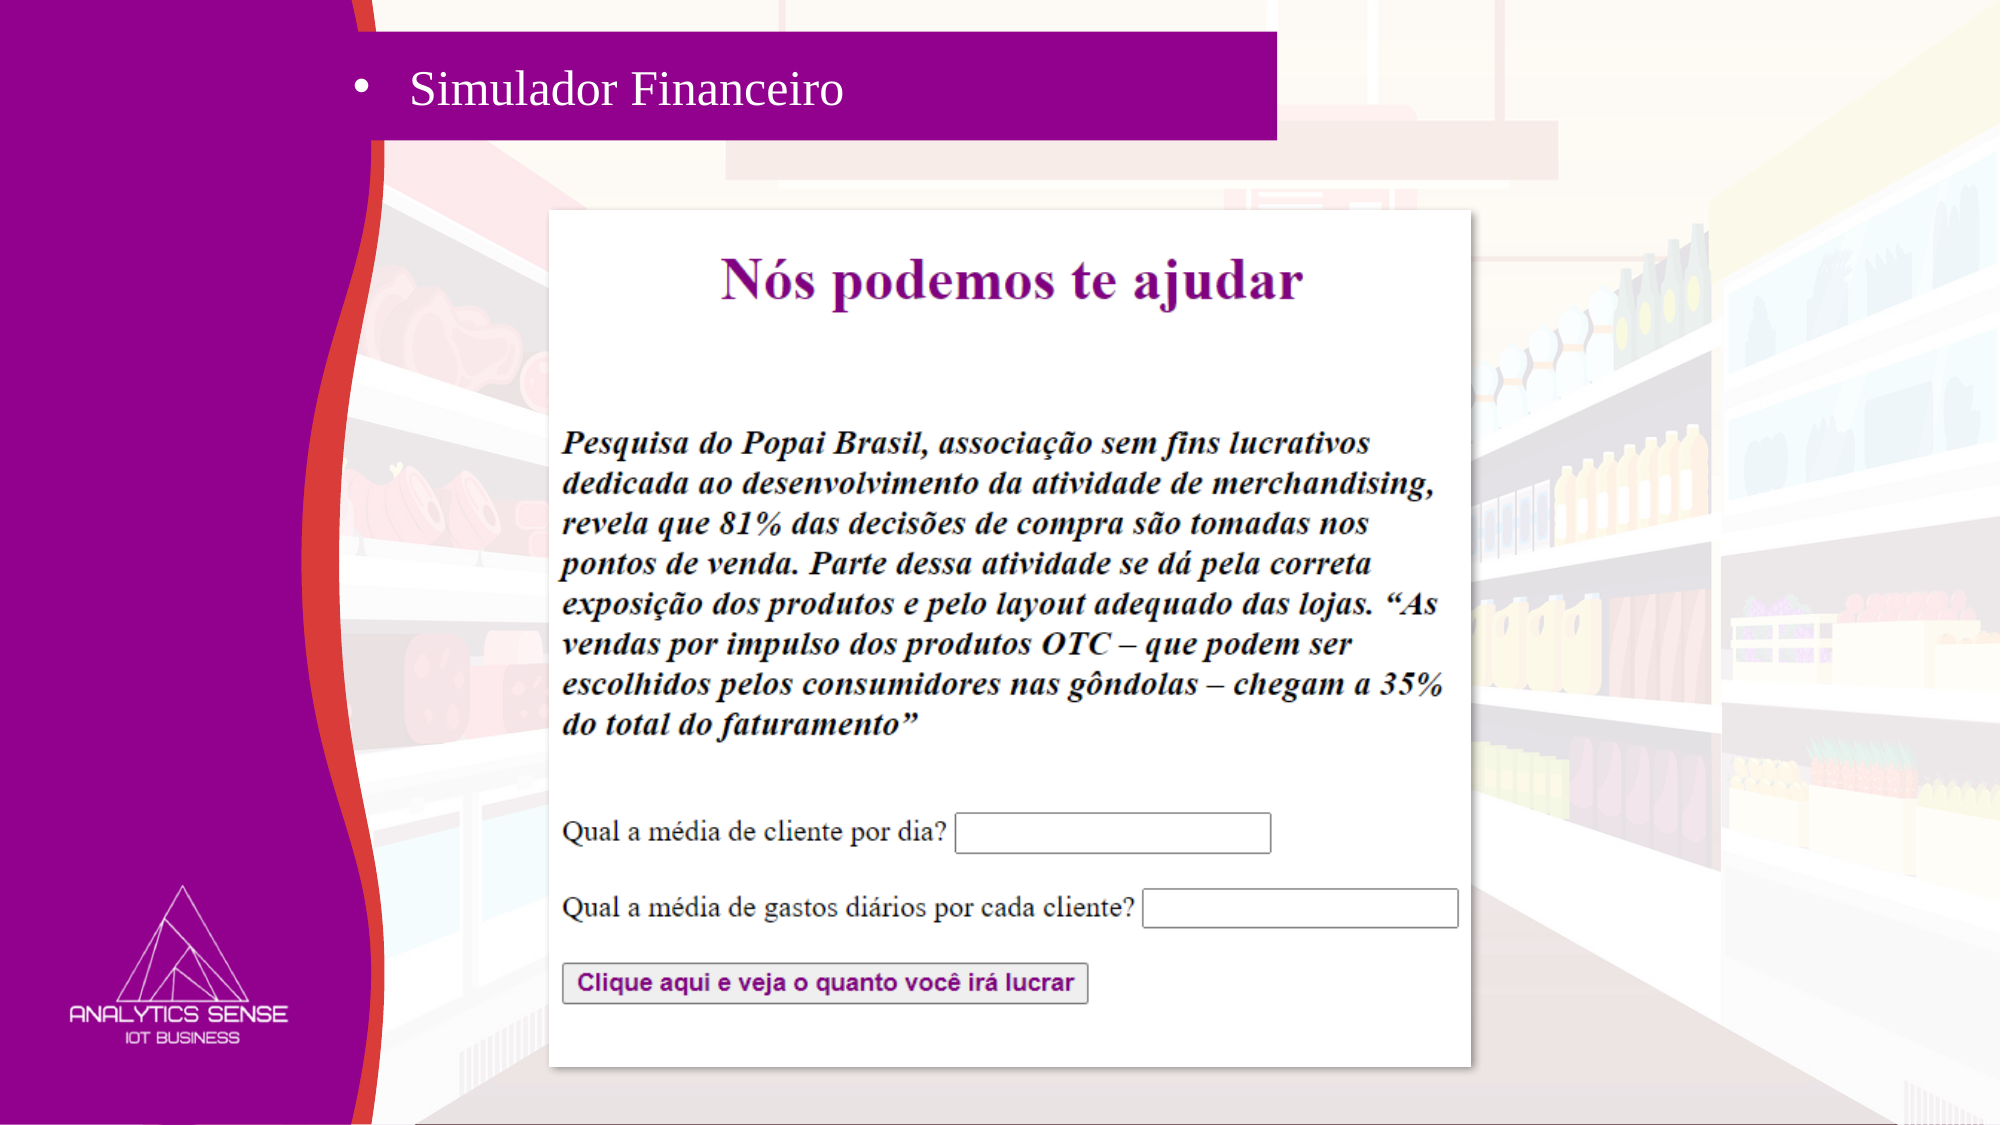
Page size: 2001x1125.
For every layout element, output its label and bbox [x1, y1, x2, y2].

text_box [0, 0, 2000, 1125]
text_box [45, 812, 320, 1125]
picture [548, 210, 1471, 1067]
